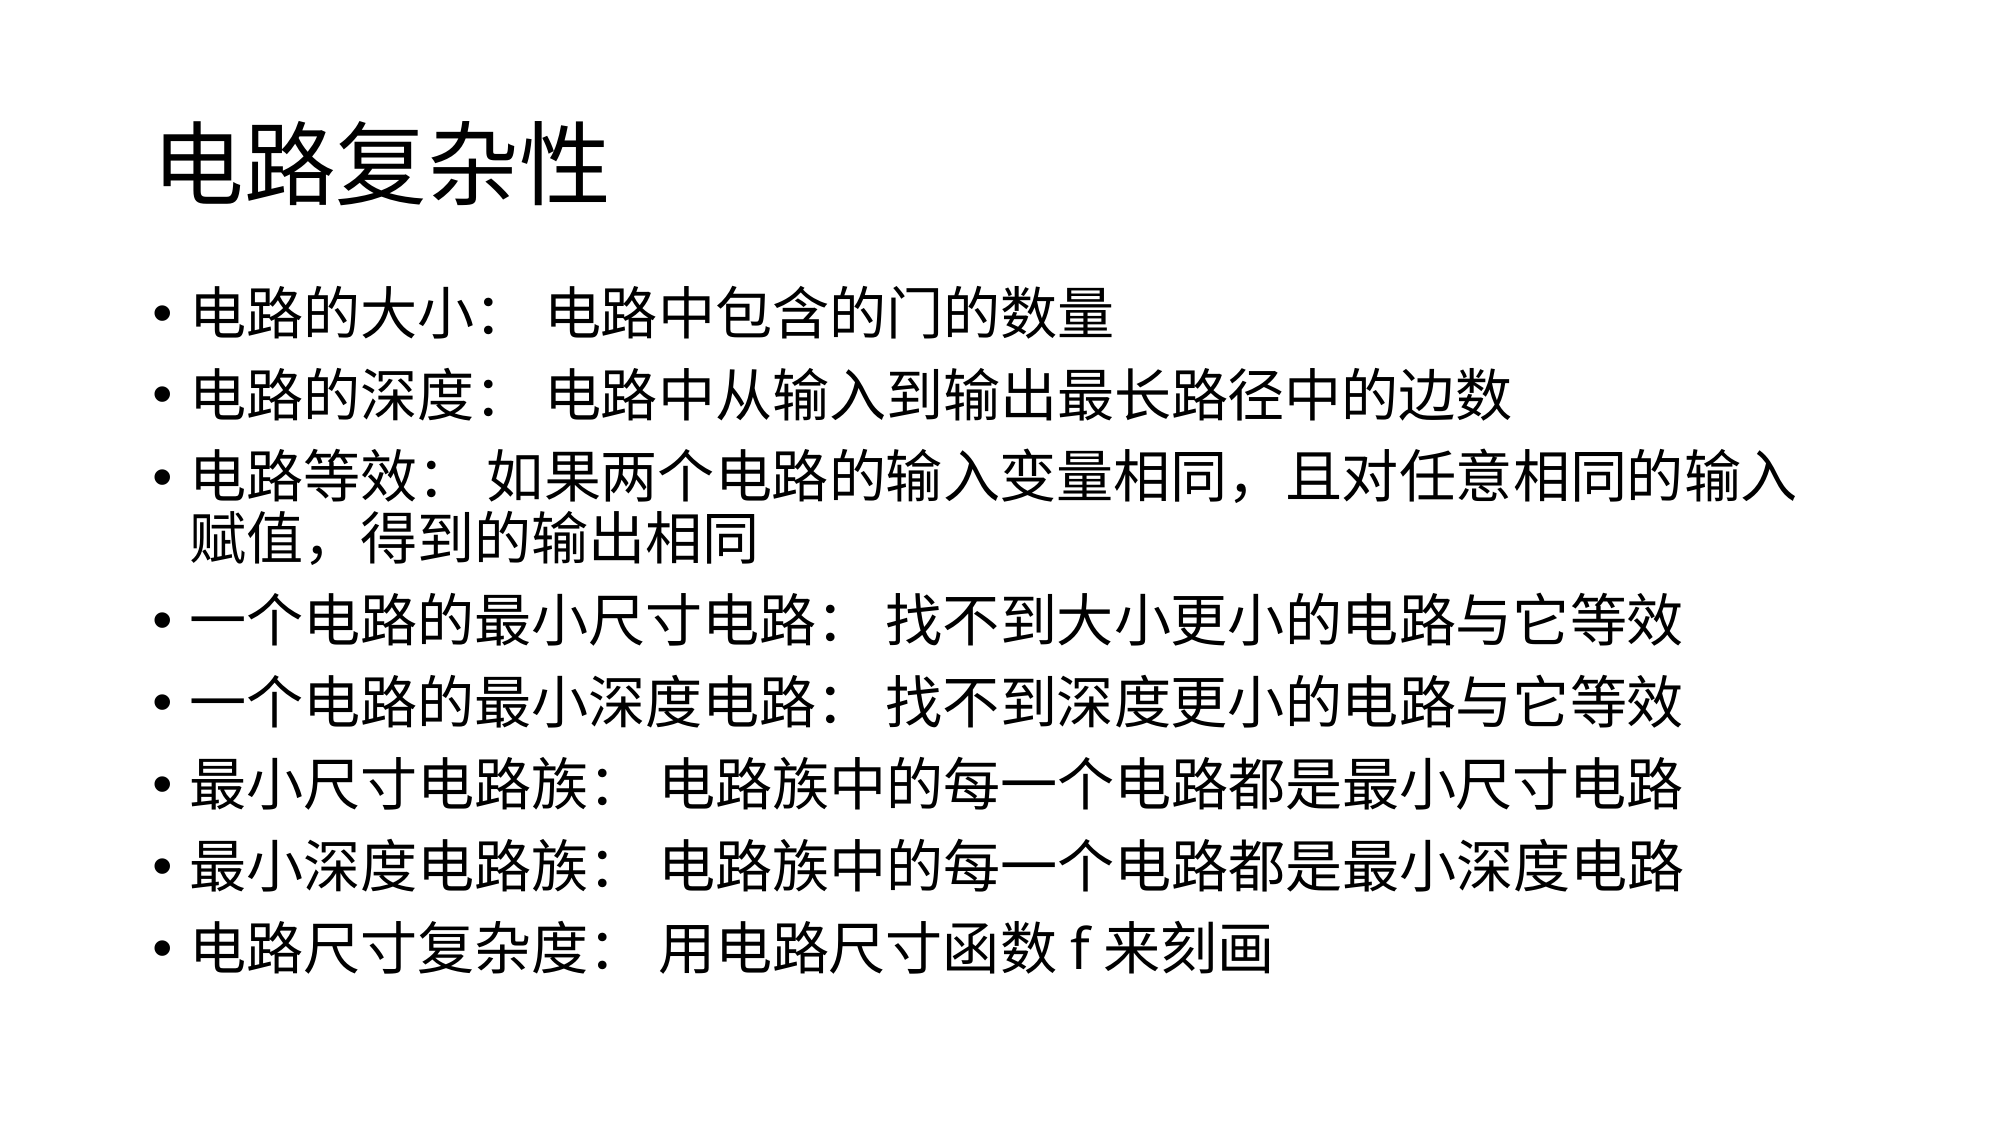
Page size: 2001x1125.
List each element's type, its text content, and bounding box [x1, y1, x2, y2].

list 电路的大小： 电路中包含的门的数量 电路的深度： 电路中从输入到输出最长路径中的边数 电路等效： 如果两个电路的输入变量相同，且对任意相同的输入赋值，得到的输出相同 一个电路的最小尺寸电路： 找不到大小更小的电路与它等效 一个电路的最小深度电路： 找不到深度更小的电路与它等效 最小尺寸电路族： 电路族中的每一个电路都是最小尺寸电路 最小深度电路族： 电路族中的每一个电路都是最小深度电路 电路尺寸复杂度： 用电路尺寸函数f来刻画 [137, 277, 1863, 992]
title 电路复杂性 [137, 59, 1863, 277]
